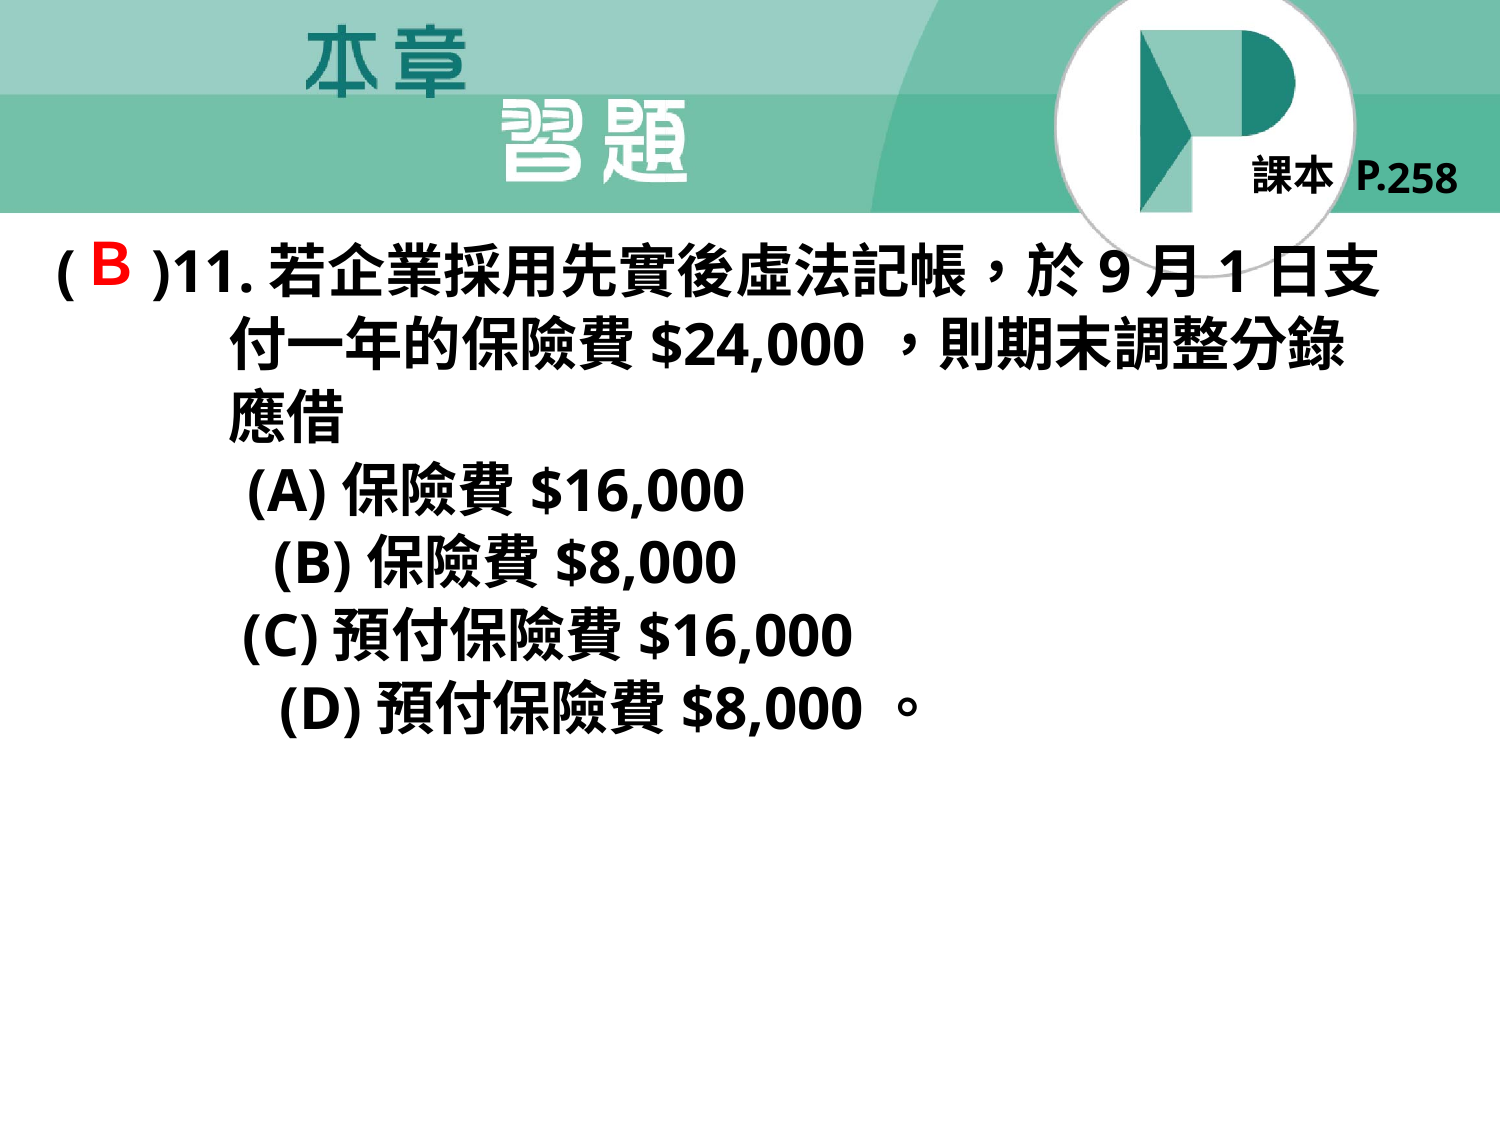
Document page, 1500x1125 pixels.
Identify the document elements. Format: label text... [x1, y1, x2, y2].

list ( )11.若企業採用先實後虛法記帳，於9月1日支 付一年的保險費$24,000，則期末調整分錄 應借 (A)保險費$16,000 (B)保險費$8,000 (C)預付保險費$16,000 (D)預付保險費$8,000。 [40, 223, 1460, 1095]
text_box Ｂ [66, 219, 155, 305]
list 258 [1371, 144, 1499, 191]
picture [0, 0, 1500, 279]
